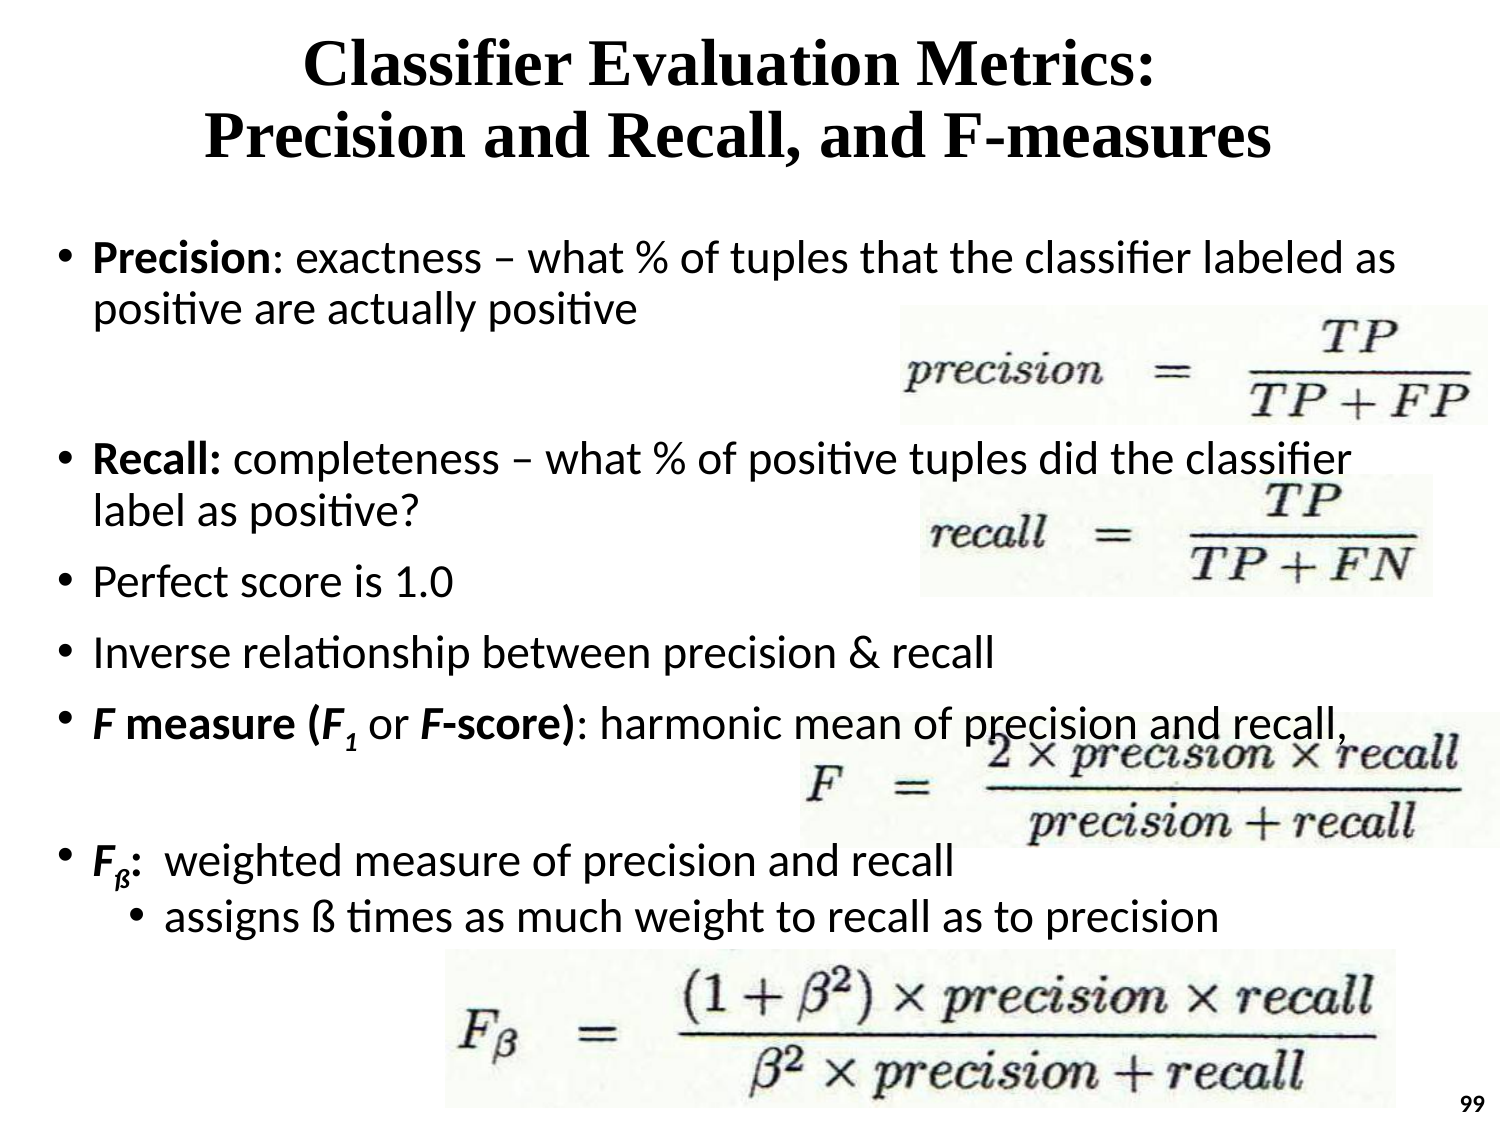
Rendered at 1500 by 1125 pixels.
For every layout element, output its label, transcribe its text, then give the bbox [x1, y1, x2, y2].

text_box 99 [1187, 1062, 1500, 1125]
picture [445, 949, 1396, 1108]
title Classifier Evaluation Metrics: Precision and Recall, and F-measures [50, 0, 1429, 200]
text_box [172, 821, 203, 907]
picture [920, 474, 1433, 597]
list Precision: exactness – what % of tuples that the classifier labeled as positive are actually positive Recall: completeness – what % of positive tuples did the classifier label as positive? Perfect score is 1.0 Inverse relationship between precision & recall F measure (F1 or F-score): harmonic mean of precision and recall, Fß: weighted measure of precision and recall assigns ß times as much weight to recall as to precision [42, 224, 1433, 950]
picture [899, 305, 1488, 425]
picture [799, 712, 1500, 848]
